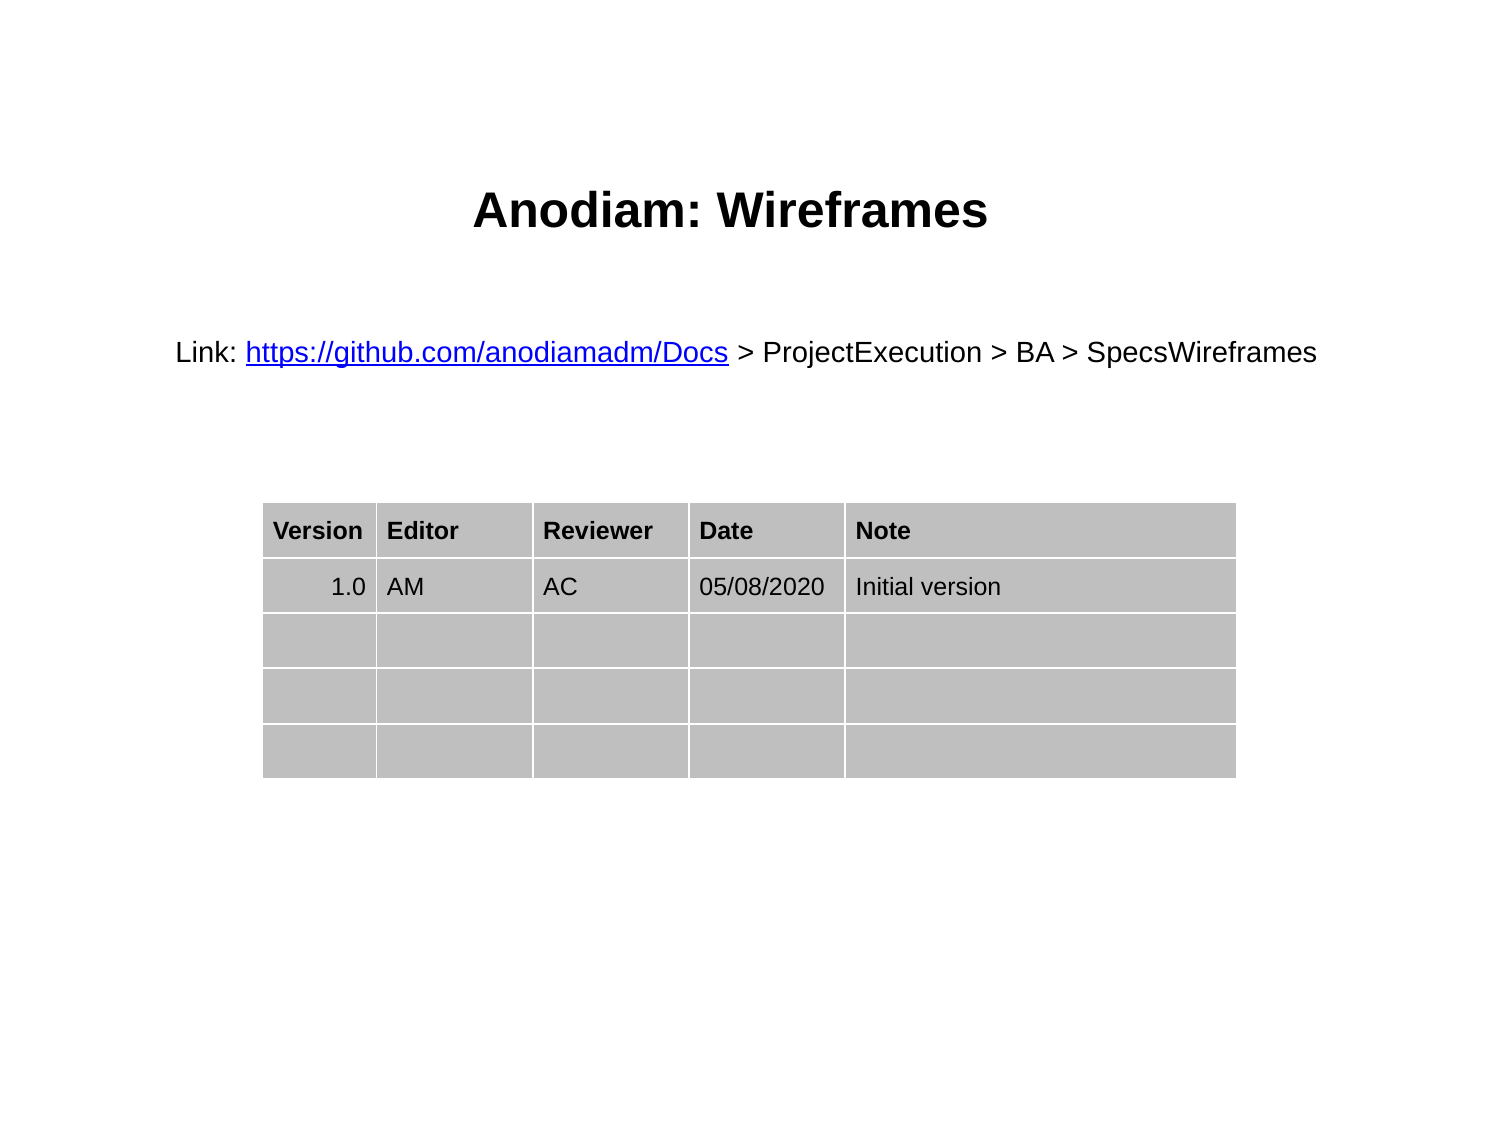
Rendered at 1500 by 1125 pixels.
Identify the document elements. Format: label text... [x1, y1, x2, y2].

text_box Anodiam: Wireframes [457, 160, 1004, 245]
table_cell [377, 669, 532, 723]
table_cell [263, 669, 376, 723]
text_box Link: https://github.com/anodiamadm/Docs > ProjectExecution > BA > SpecsWireframes [70, 326, 1424, 376]
table_header Reviewer [534, 503, 688, 557]
table_cell [263, 614, 376, 667]
table_cell [263, 725, 376, 778]
table_cell 1.0 [263, 559, 376, 612]
table_cell 05/08/2020 [690, 559, 844, 612]
table_header Version [263, 503, 376, 557]
table_cell [846, 725, 1236, 778]
table_header Editor [377, 503, 532, 557]
table_cell [690, 614, 844, 667]
table_cell [534, 725, 688, 778]
table_cell Initial version [846, 559, 1236, 612]
table_cell [846, 614, 1236, 667]
table_cell [534, 614, 688, 667]
table_cell AM [377, 559, 532, 612]
table_cell [690, 669, 844, 723]
table_header Date [690, 503, 844, 557]
table_cell [846, 669, 1236, 723]
table_cell [377, 725, 532, 778]
table_cell [377, 614, 532, 667]
table_header Note [846, 503, 1236, 557]
table_cell [690, 725, 844, 778]
table_cell [534, 669, 688, 723]
table_cell AC [534, 559, 688, 612]
